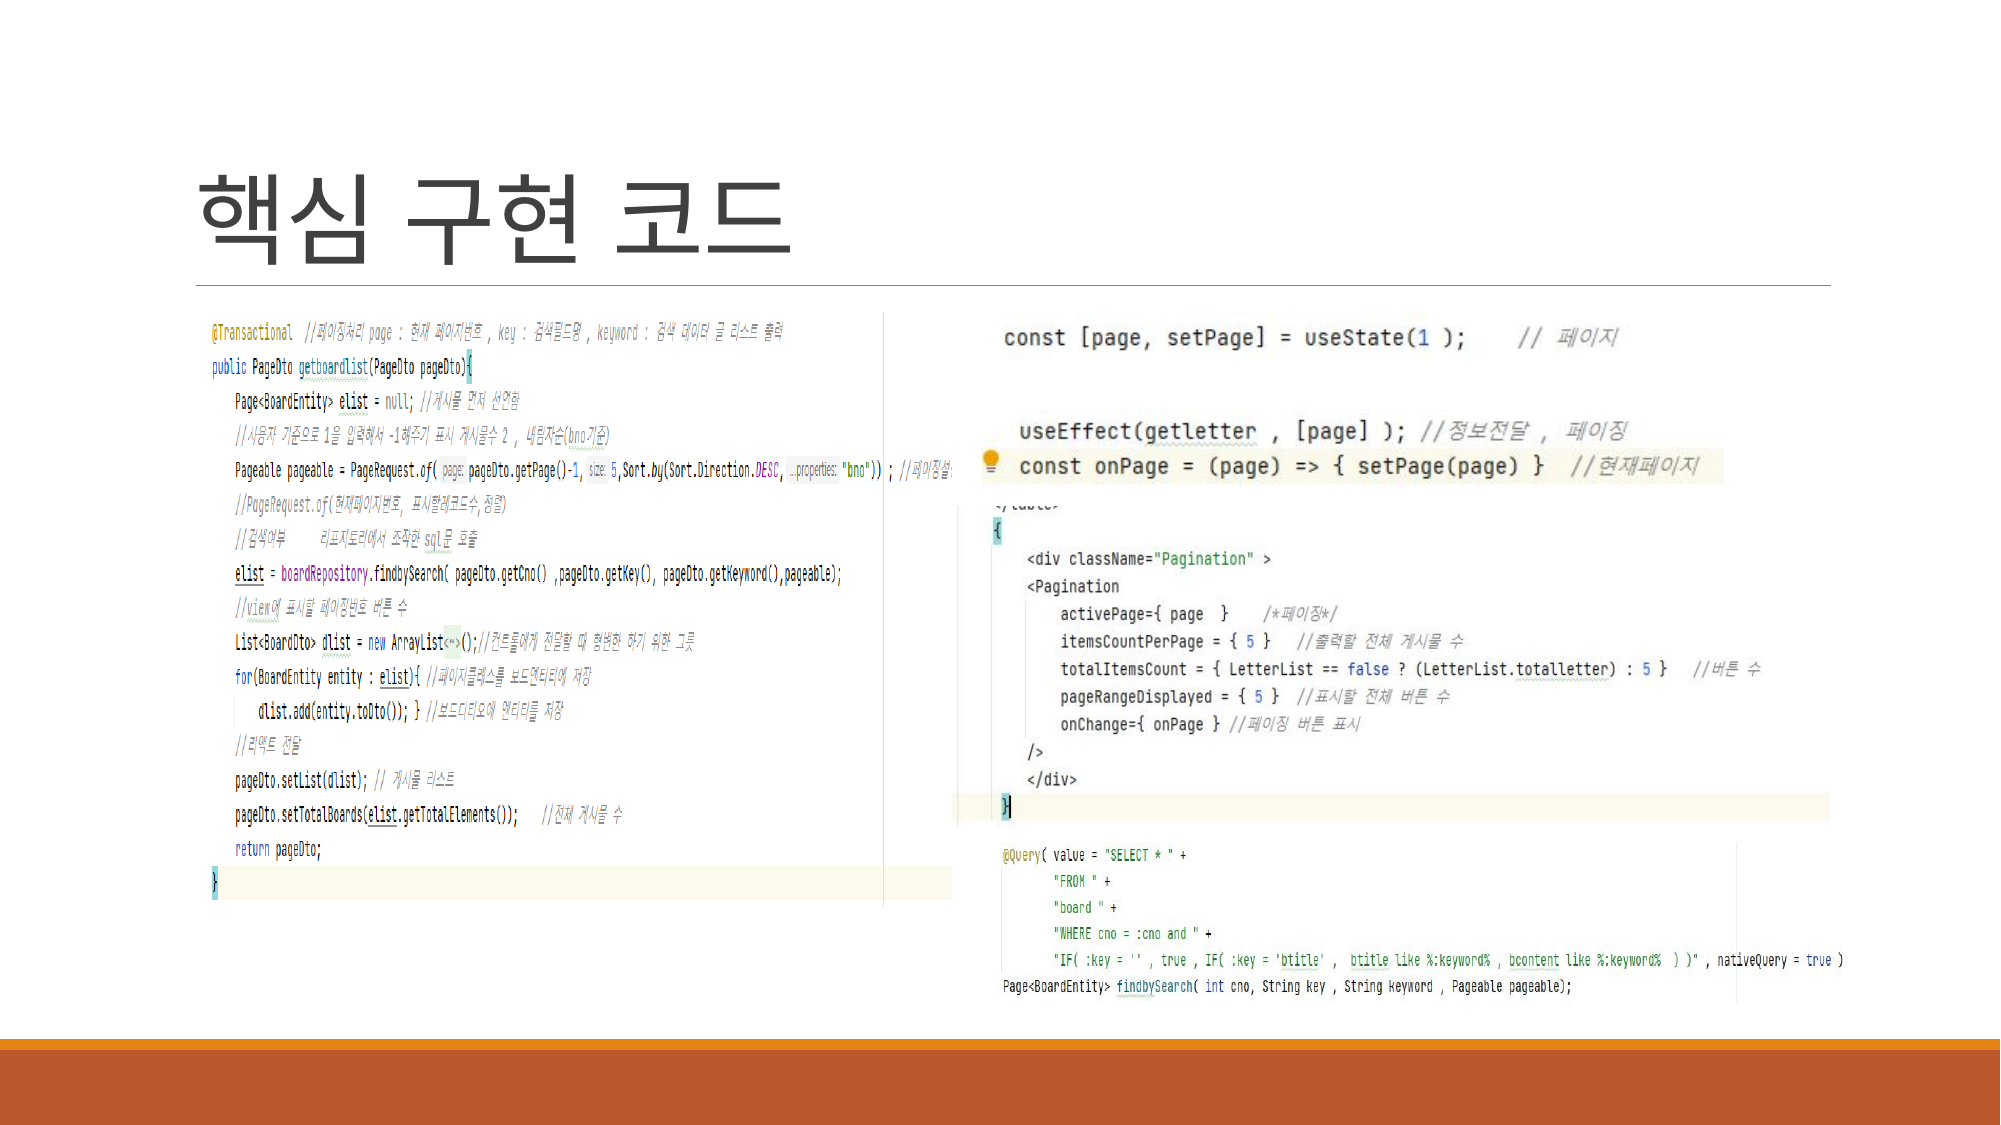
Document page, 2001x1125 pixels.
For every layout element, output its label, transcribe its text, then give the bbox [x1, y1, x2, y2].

picture [982, 409, 1724, 491]
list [210, 311, 953, 907]
picture [953, 505, 1831, 827]
picture [979, 311, 1651, 360]
picture [982, 842, 1855, 1004]
title 핵심 구현 코드 [180, 47, 1830, 285]
